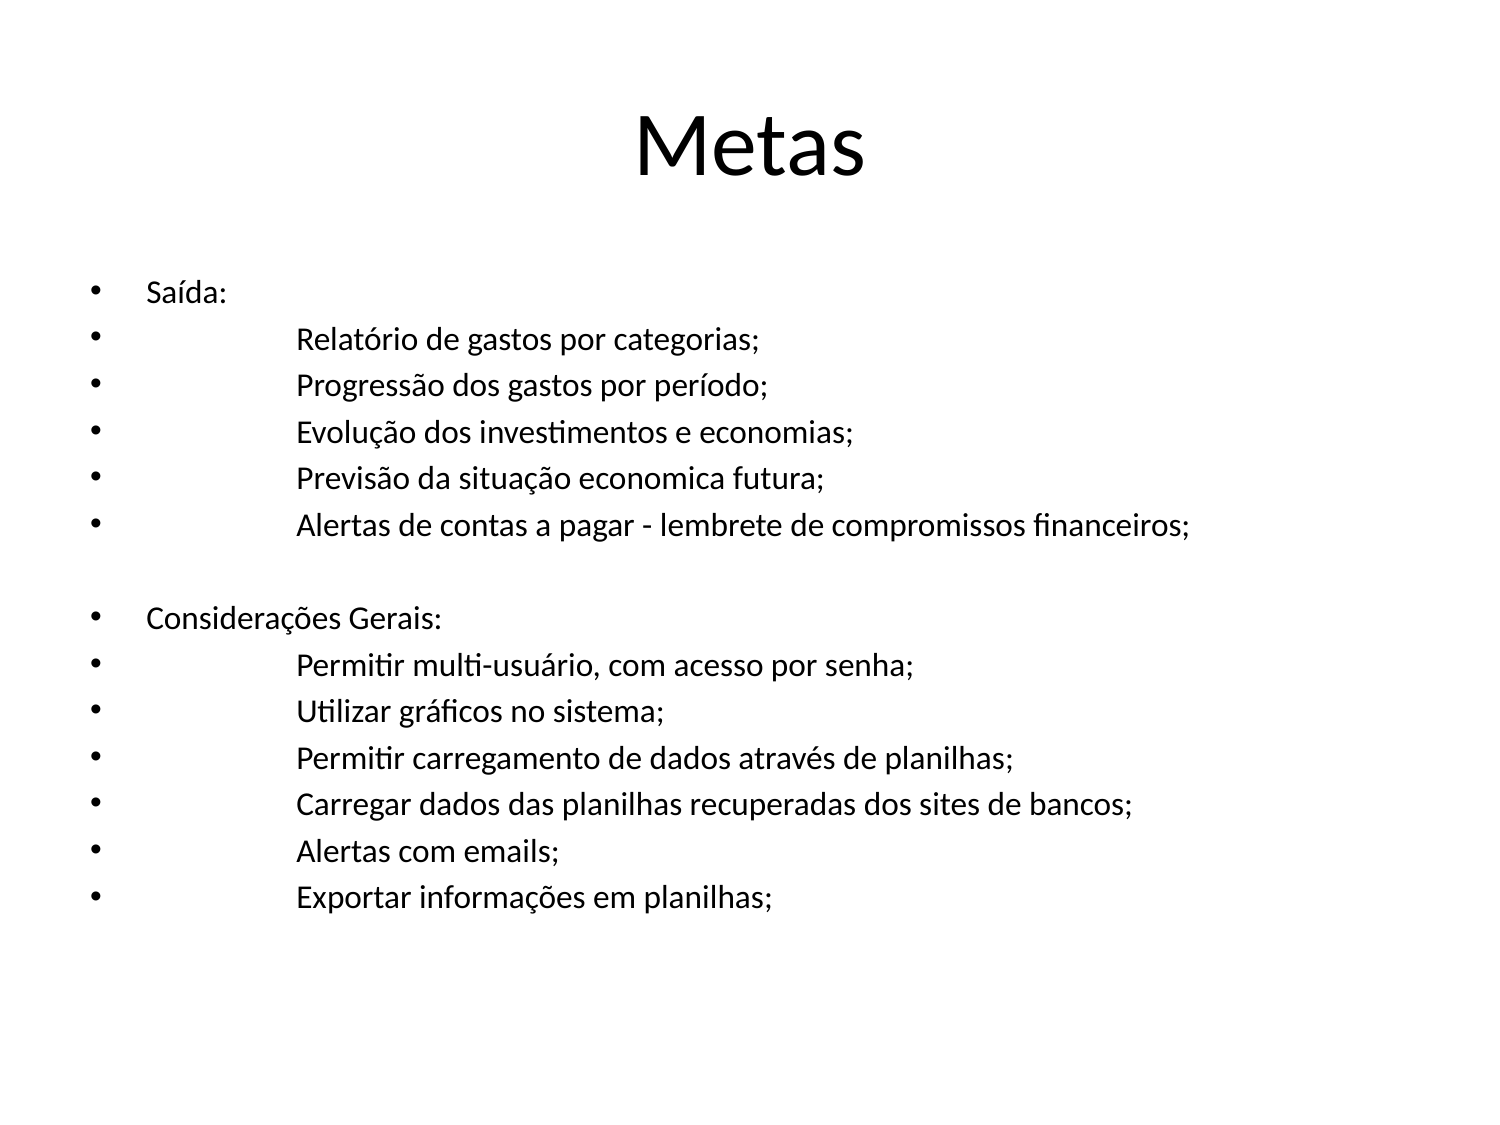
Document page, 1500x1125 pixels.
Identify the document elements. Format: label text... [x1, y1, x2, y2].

title Metas [75, 45, 1425, 233]
list Saída: Relatório de gastos por categorias; Progressão dos gastos por período; Evolução dos investimentos e economias; Previsão da situação economica futura; Alertas de contas a pagar - lembrete de compromissos financeiros; Considerações Gerais: Permitir multi-usuário, com acesso por senha; Utilizar gráficos no sistema; Permitir carregamento de dados através de planilhas; Carregar dados das planilhas recuperadas dos sites de bancos; Alertas com emails; Exportar informações em planilhas; [75, 262, 1425, 1005]
